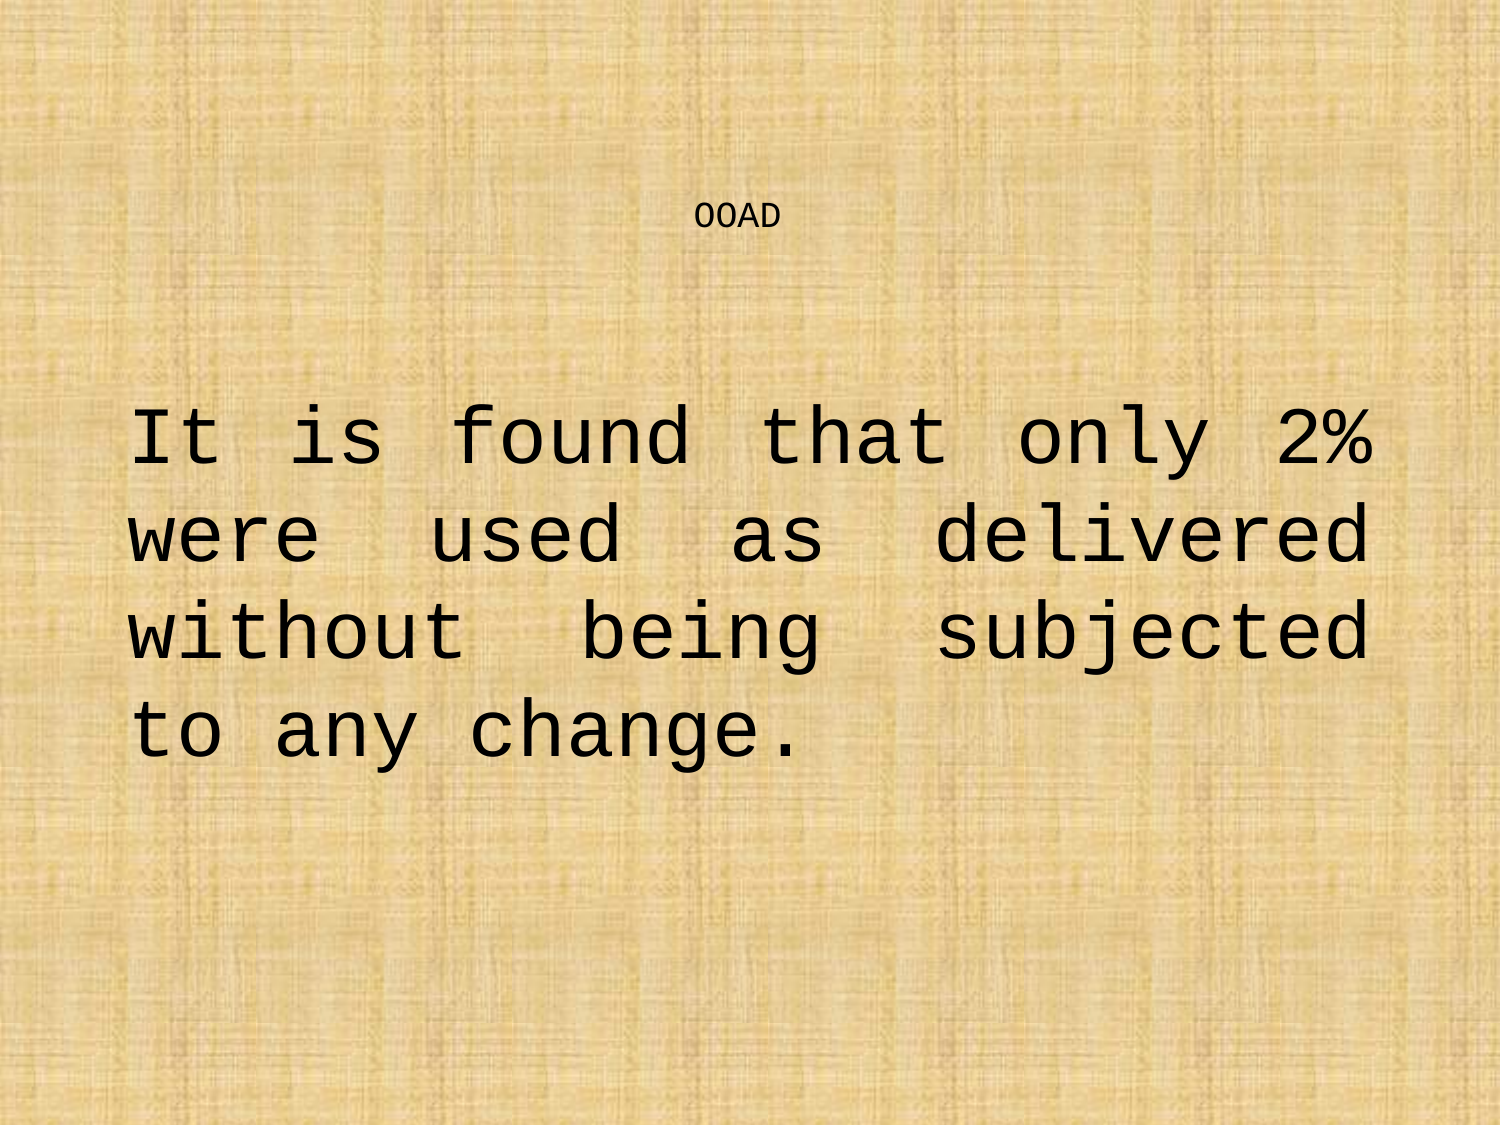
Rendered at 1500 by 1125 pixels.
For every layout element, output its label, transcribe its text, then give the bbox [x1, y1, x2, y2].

subtitle It is found that only 2% were used as delivered without being subjected to any change. [112, 375, 1388, 925]
picture [0, 0, 1500, 1125]
title OOAD [99, 137, 1375, 288]
